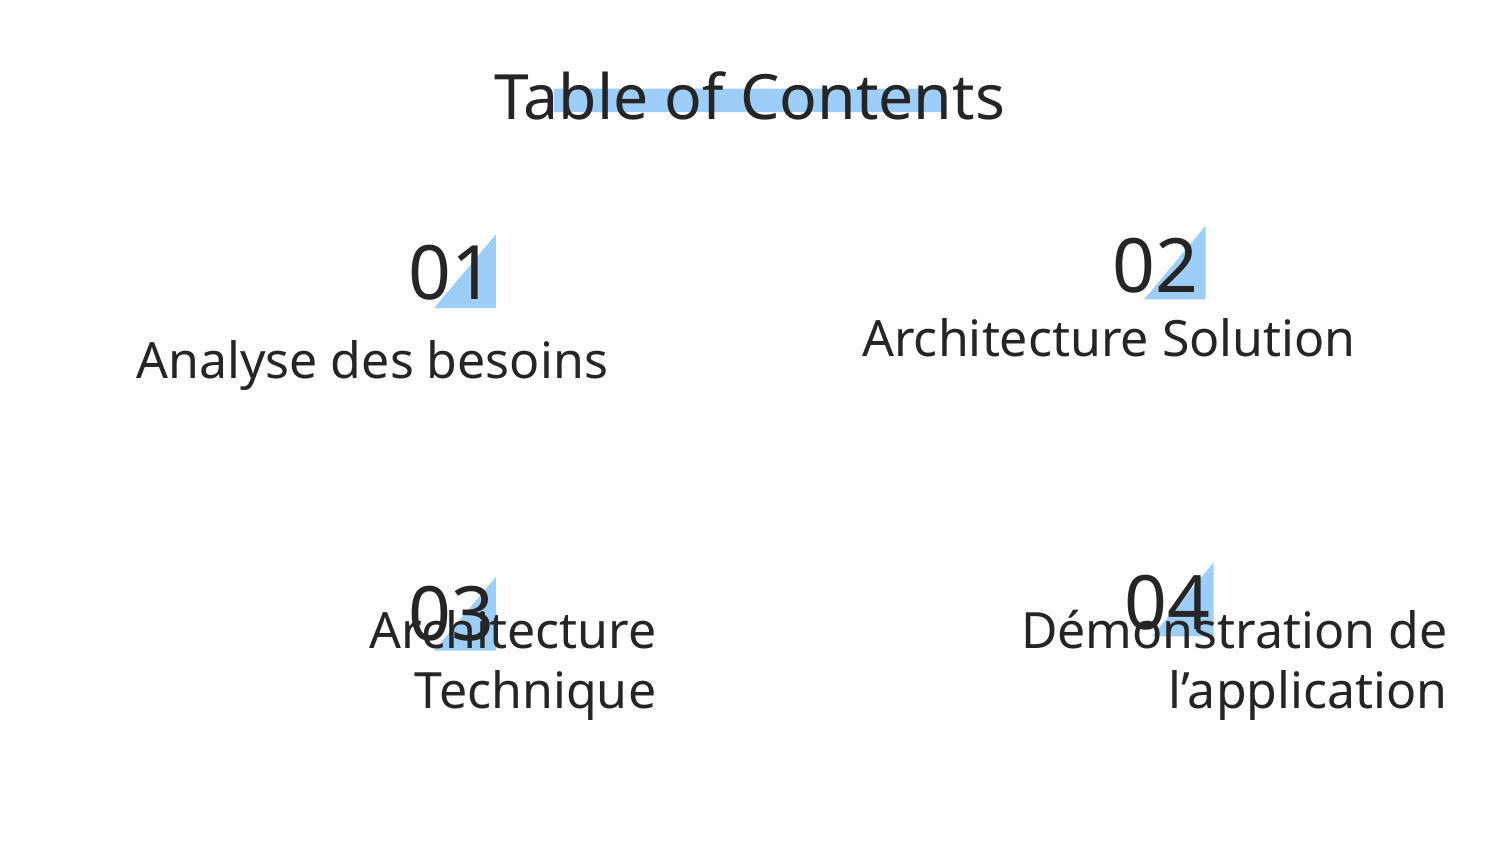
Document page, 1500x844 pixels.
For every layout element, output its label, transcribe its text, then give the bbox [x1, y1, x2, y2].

title Démonstration de l’application [766, 639, 1463, 734]
title 01 [135, 213, 510, 325]
title 04 [850, 543, 1226, 656]
title 03 [296, 554, 510, 667]
title 02 [930, 207, 1214, 319]
title Analyse des besoins [41, 309, 624, 404]
title Table of Contents [51, 41, 1449, 136]
title Architecture Solution [834, 298, 1372, 382]
title Architecture Technique [135, 650, 672, 734]
